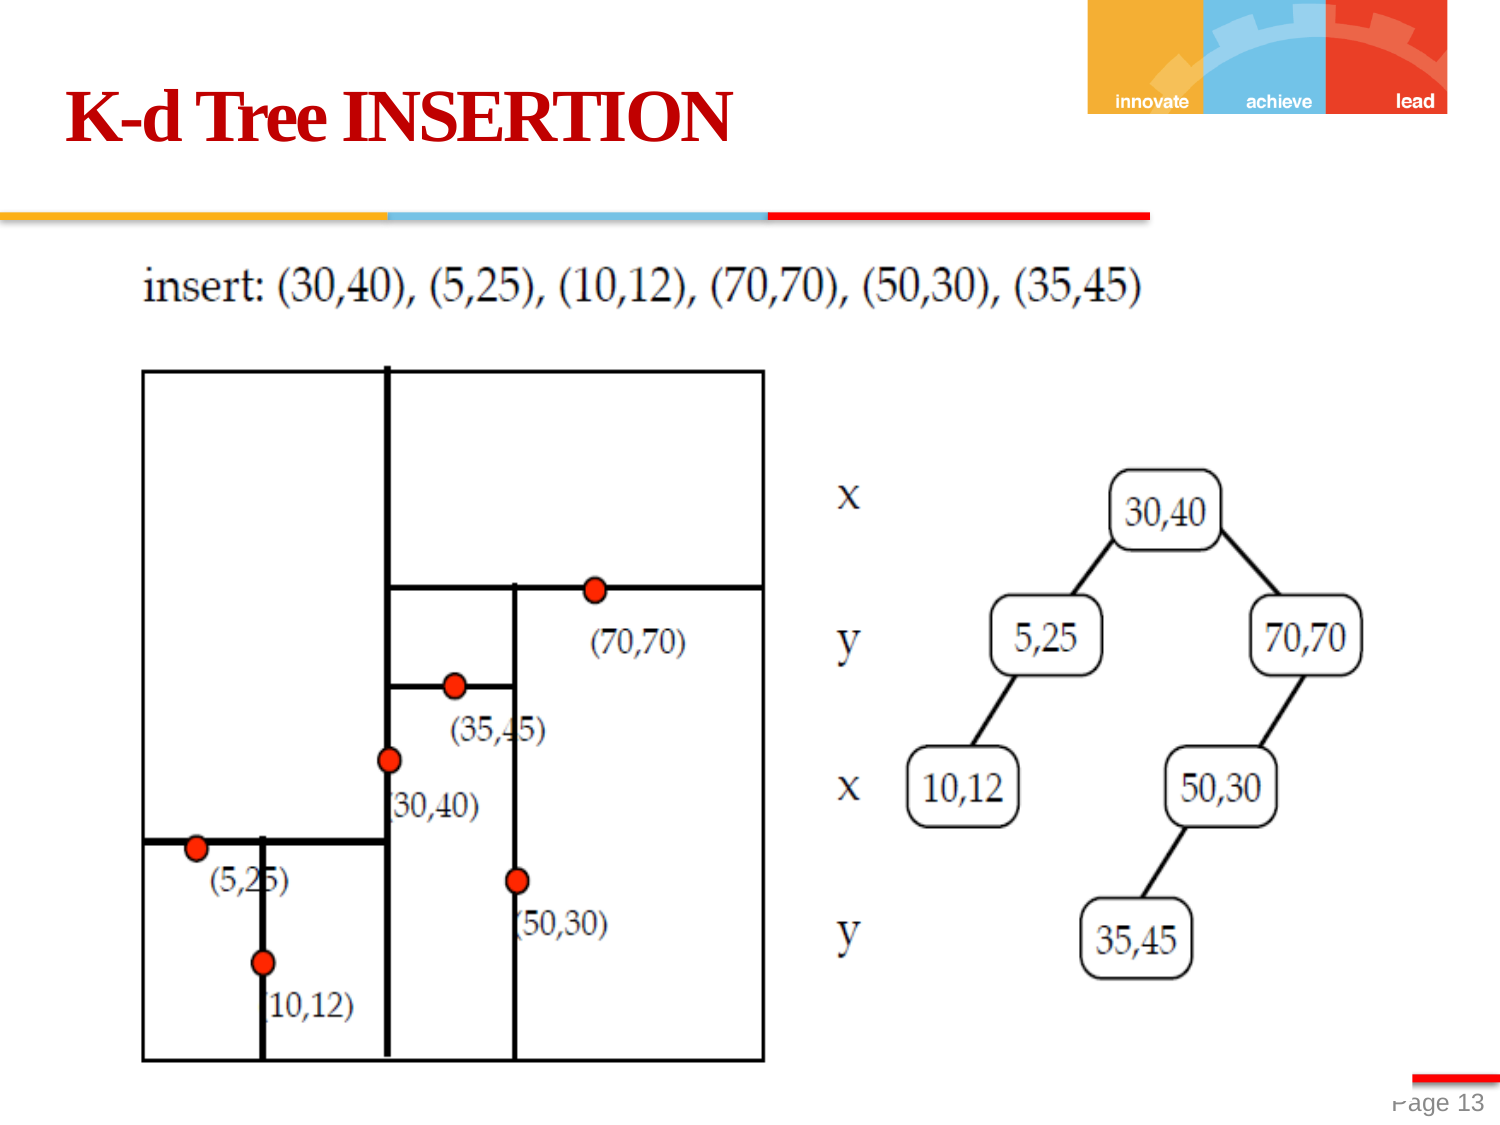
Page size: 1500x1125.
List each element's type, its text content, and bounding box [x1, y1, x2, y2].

list K-d Tree INSERTION [50, 24, 1088, 213]
picture [99, 237, 1413, 1102]
picture [1087, 0, 1448, 114]
slide_number Page 13 [1149, 1077, 1500, 1125]
